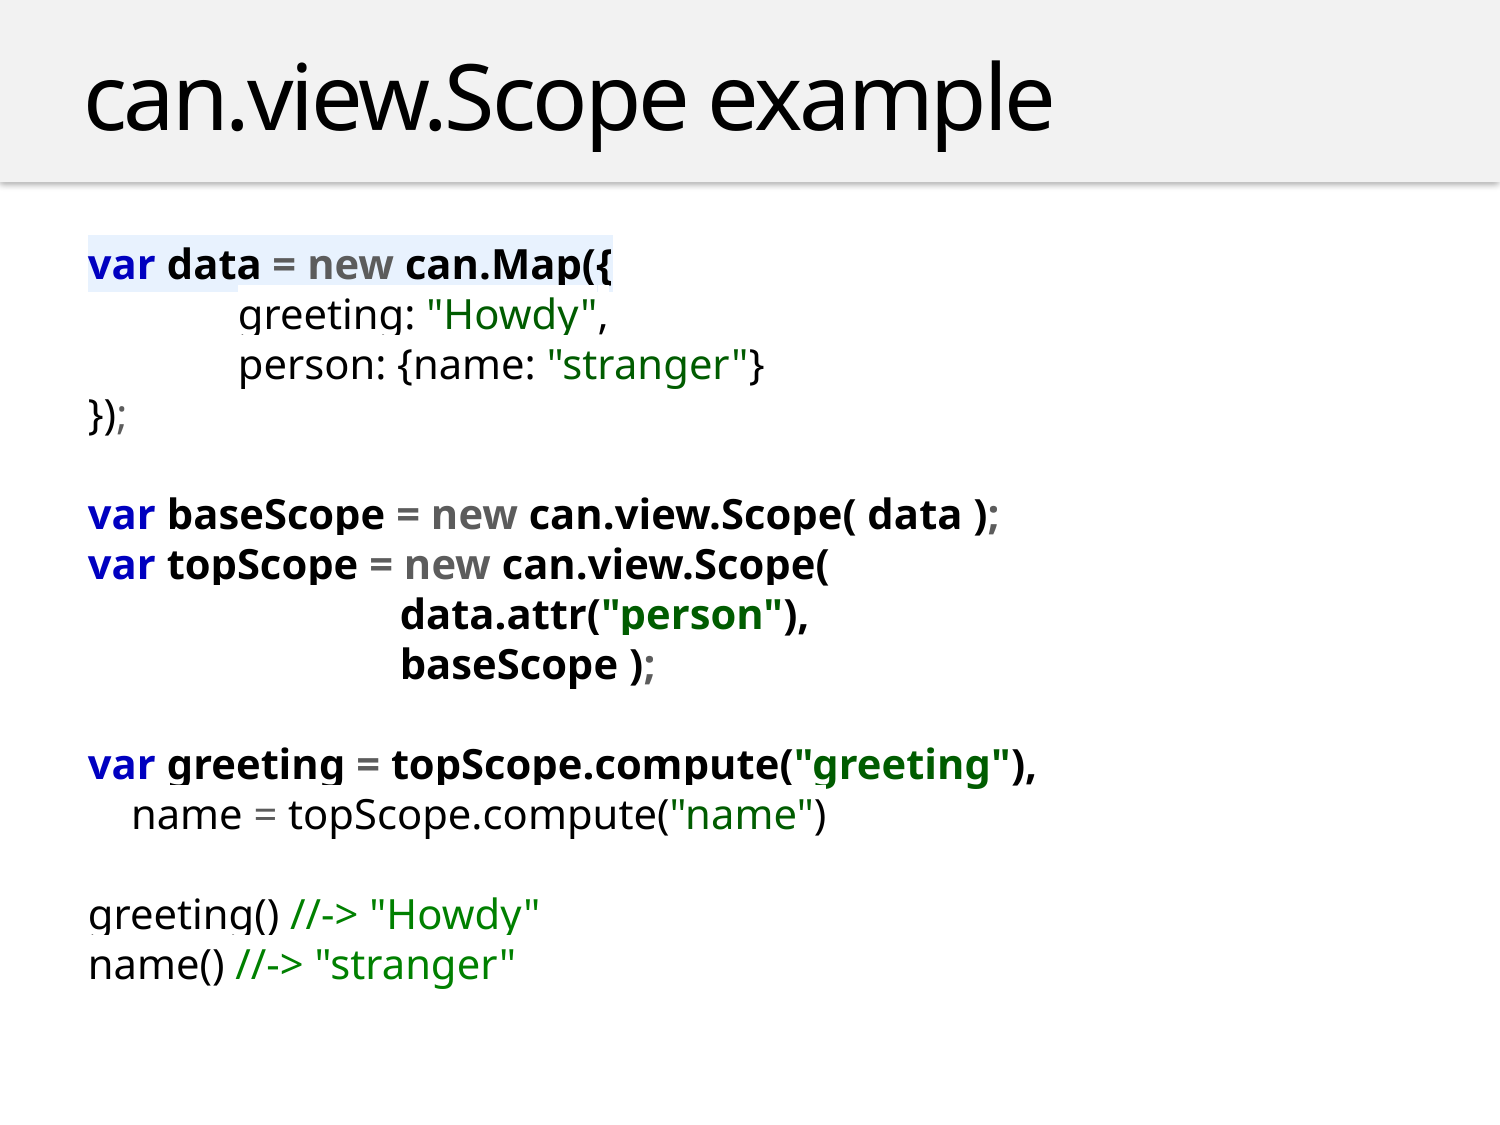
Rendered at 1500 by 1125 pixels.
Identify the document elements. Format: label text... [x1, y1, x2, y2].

text_box var data = new can.Map({ greeting: "Howdy", person: {name: "stranger"} }); var baseScope = new can.view.Scope( data ); var topScope = new can.view.Scope( data.attr("person"), baseScope ); var greeting = topScope.compute("greeting"), name = topScope.compute("name") greeting() //-> "Howdy" name() //-> "stranger" [74, 230, 1361, 1073]
text_box [0, 0, 1500, 183]
text_box can.view.Scope example [69, 31, 1442, 156]
